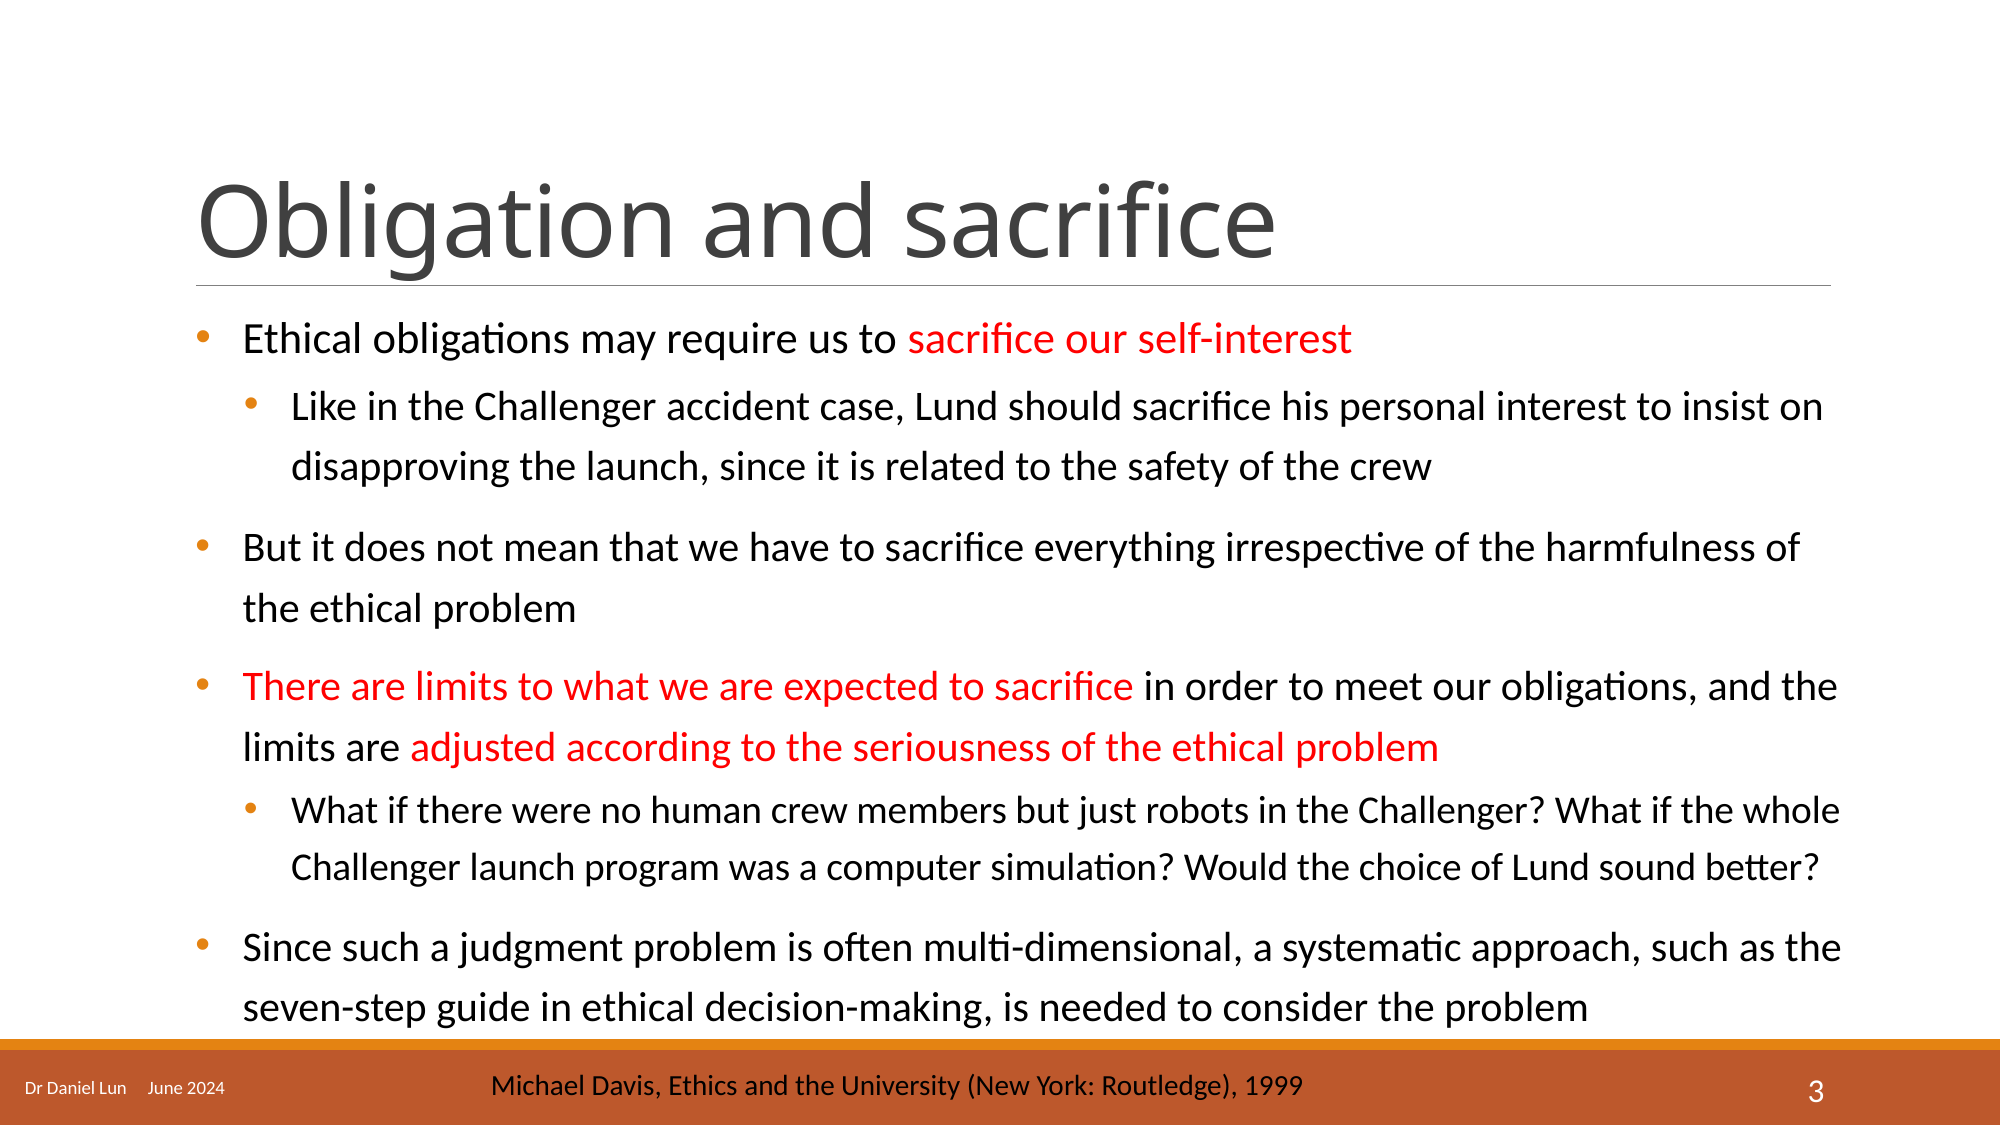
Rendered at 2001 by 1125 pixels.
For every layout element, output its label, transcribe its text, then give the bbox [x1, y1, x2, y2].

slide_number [9, 1056, 416, 1117]
title Obligation and sacrifice [180, 47, 1830, 285]
slide_number 3 [1624, 1059, 1840, 1120]
text_box Michael Davis, Ethics and the University (New York: Routledge), 1999 [476, 1058, 1476, 1109]
list Ethical obligations may require us to sacrifice our self-interest Like in the Challenger accident case, Lund should sacrifice his personal interest to insist on disapproving the launch, since it is related to the safety of the crew But it does not mean that we have to sacrifice everything irrespective of the harmfulness of the ethical problem There are limits to what we are expected to sacrifice in order to meet our obligations, and the limits are adjusted according to the seriousness of the ethical problem What if there were no human crew members but just robots in the Challenger? What if the whole Challenger launch program was a computer simulation? Would the choice of Lund sound better? Since such a judgment problem is often multi-dimensional, a systematic approach, such as the seven-step guide in ethical decision-making, is needed to consider the problem [195, 291, 1846, 1059]
